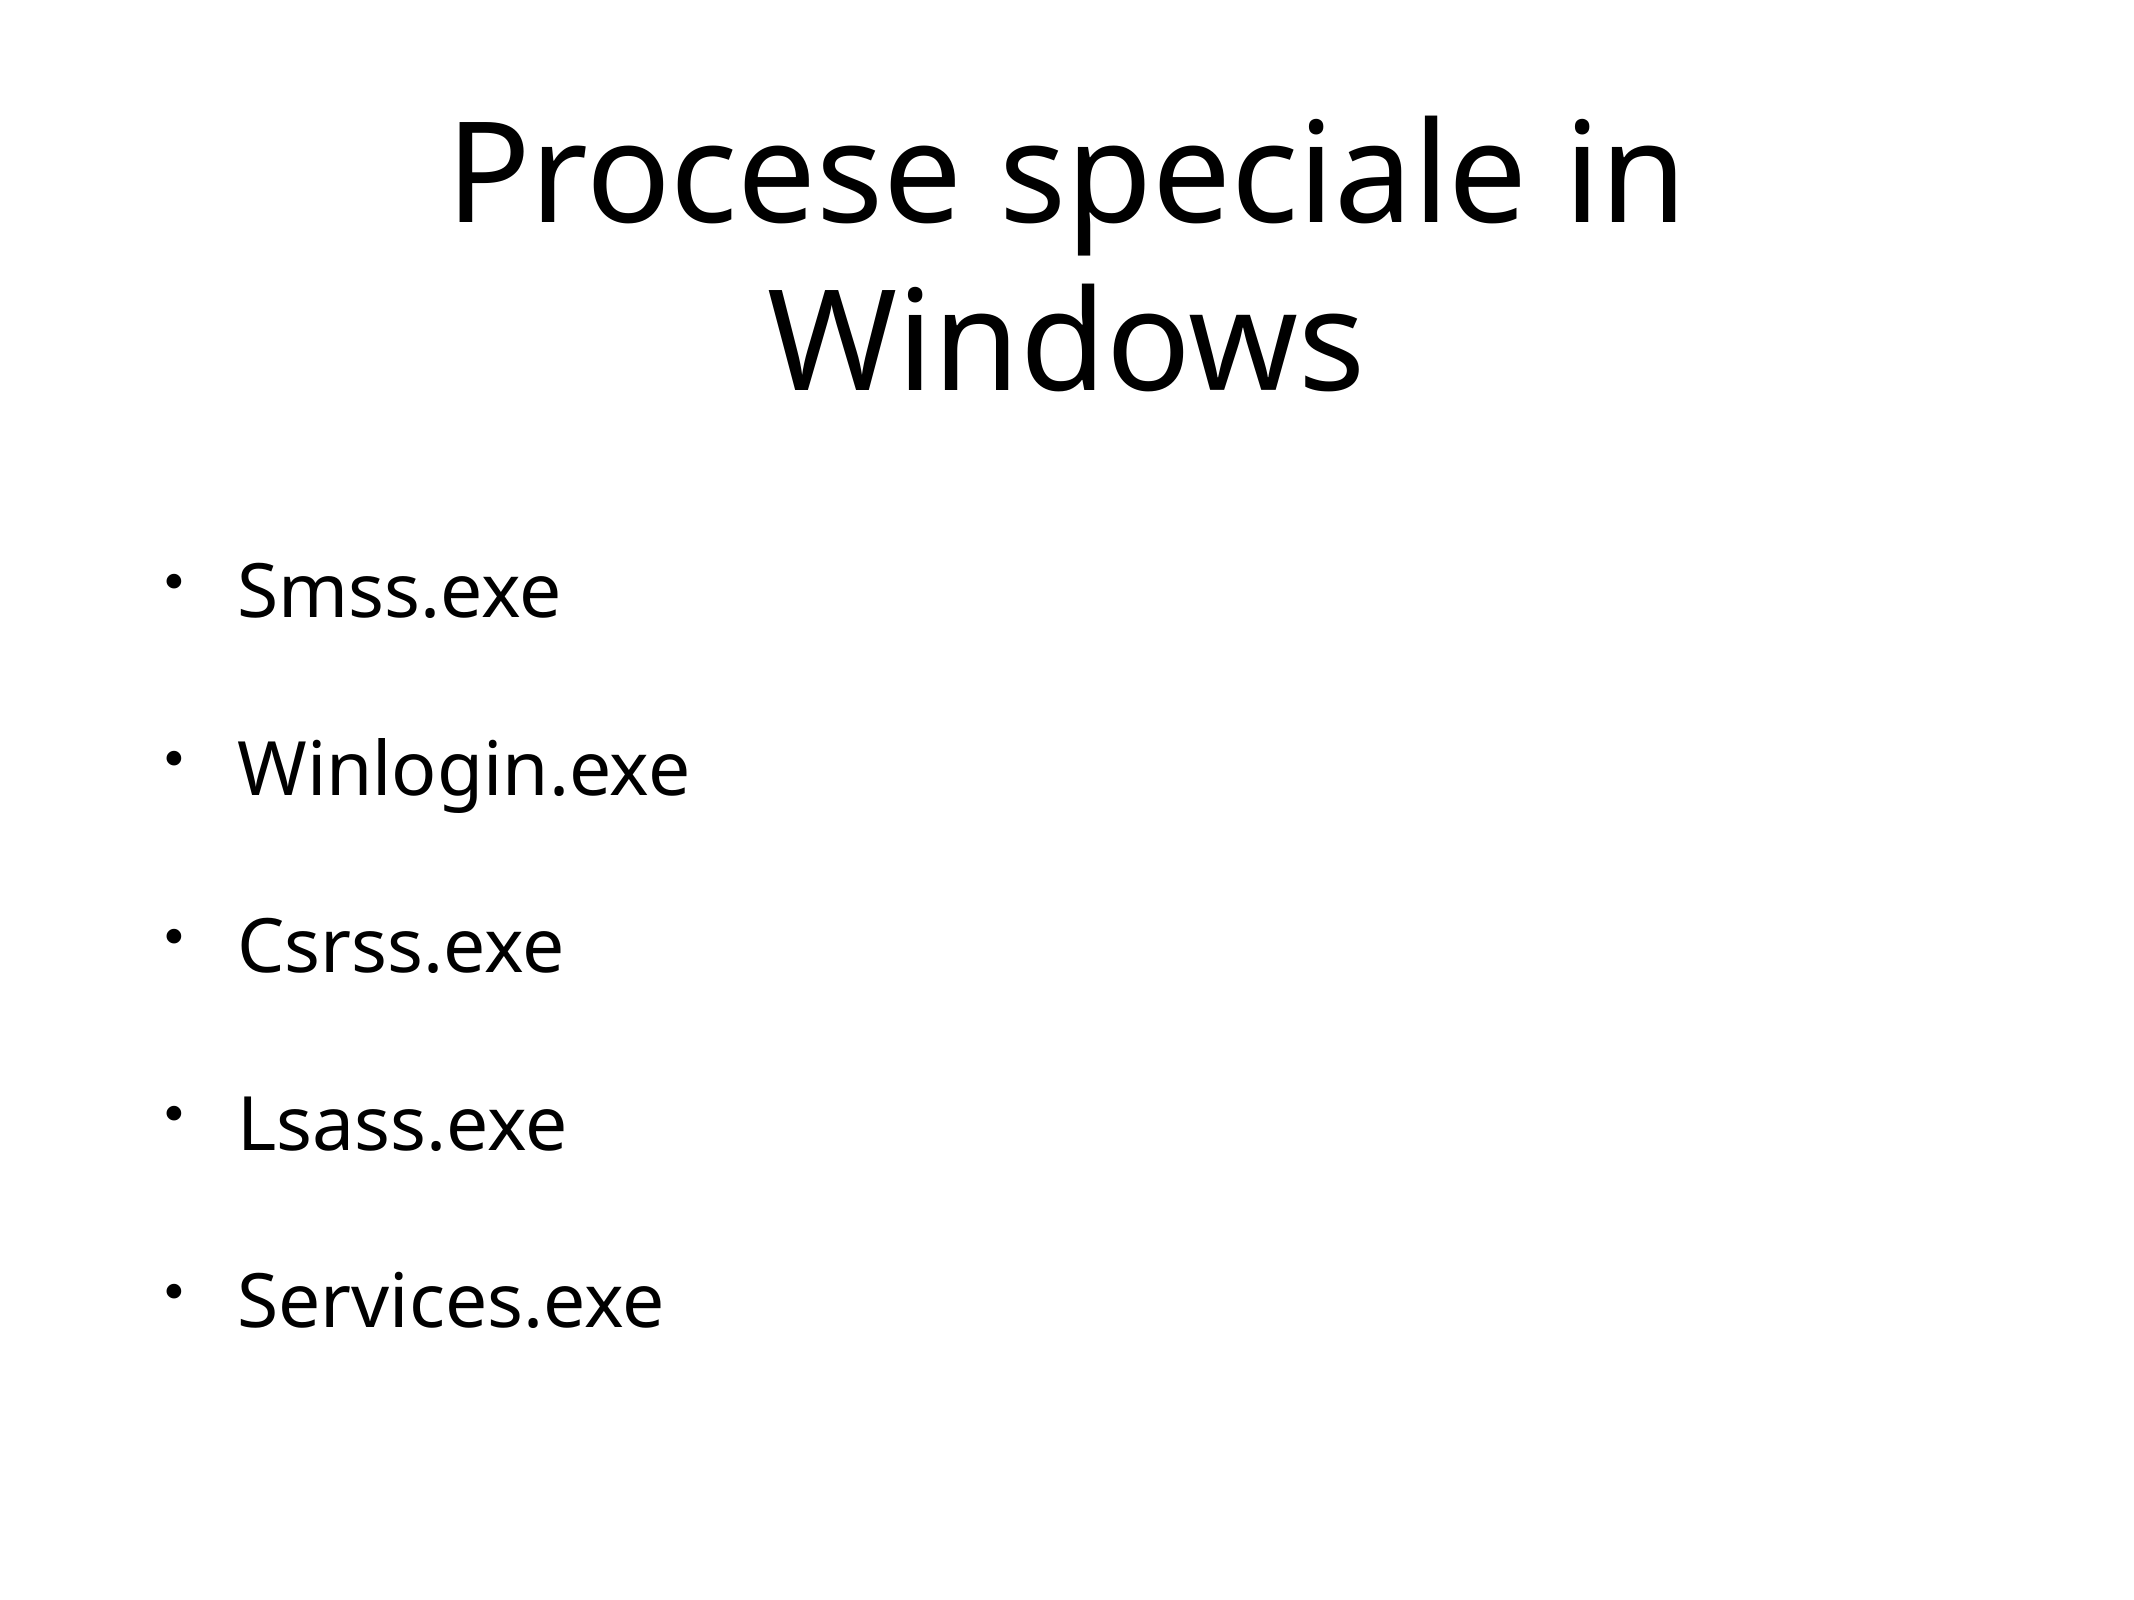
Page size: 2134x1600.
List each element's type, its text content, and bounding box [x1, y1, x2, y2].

list Smss.exe Winlogin.exe Csrss.exe Lsass.exe Services.exe [155, 426, 1978, 1459]
title Procese speciale in Windows [155, 72, 1978, 426]
